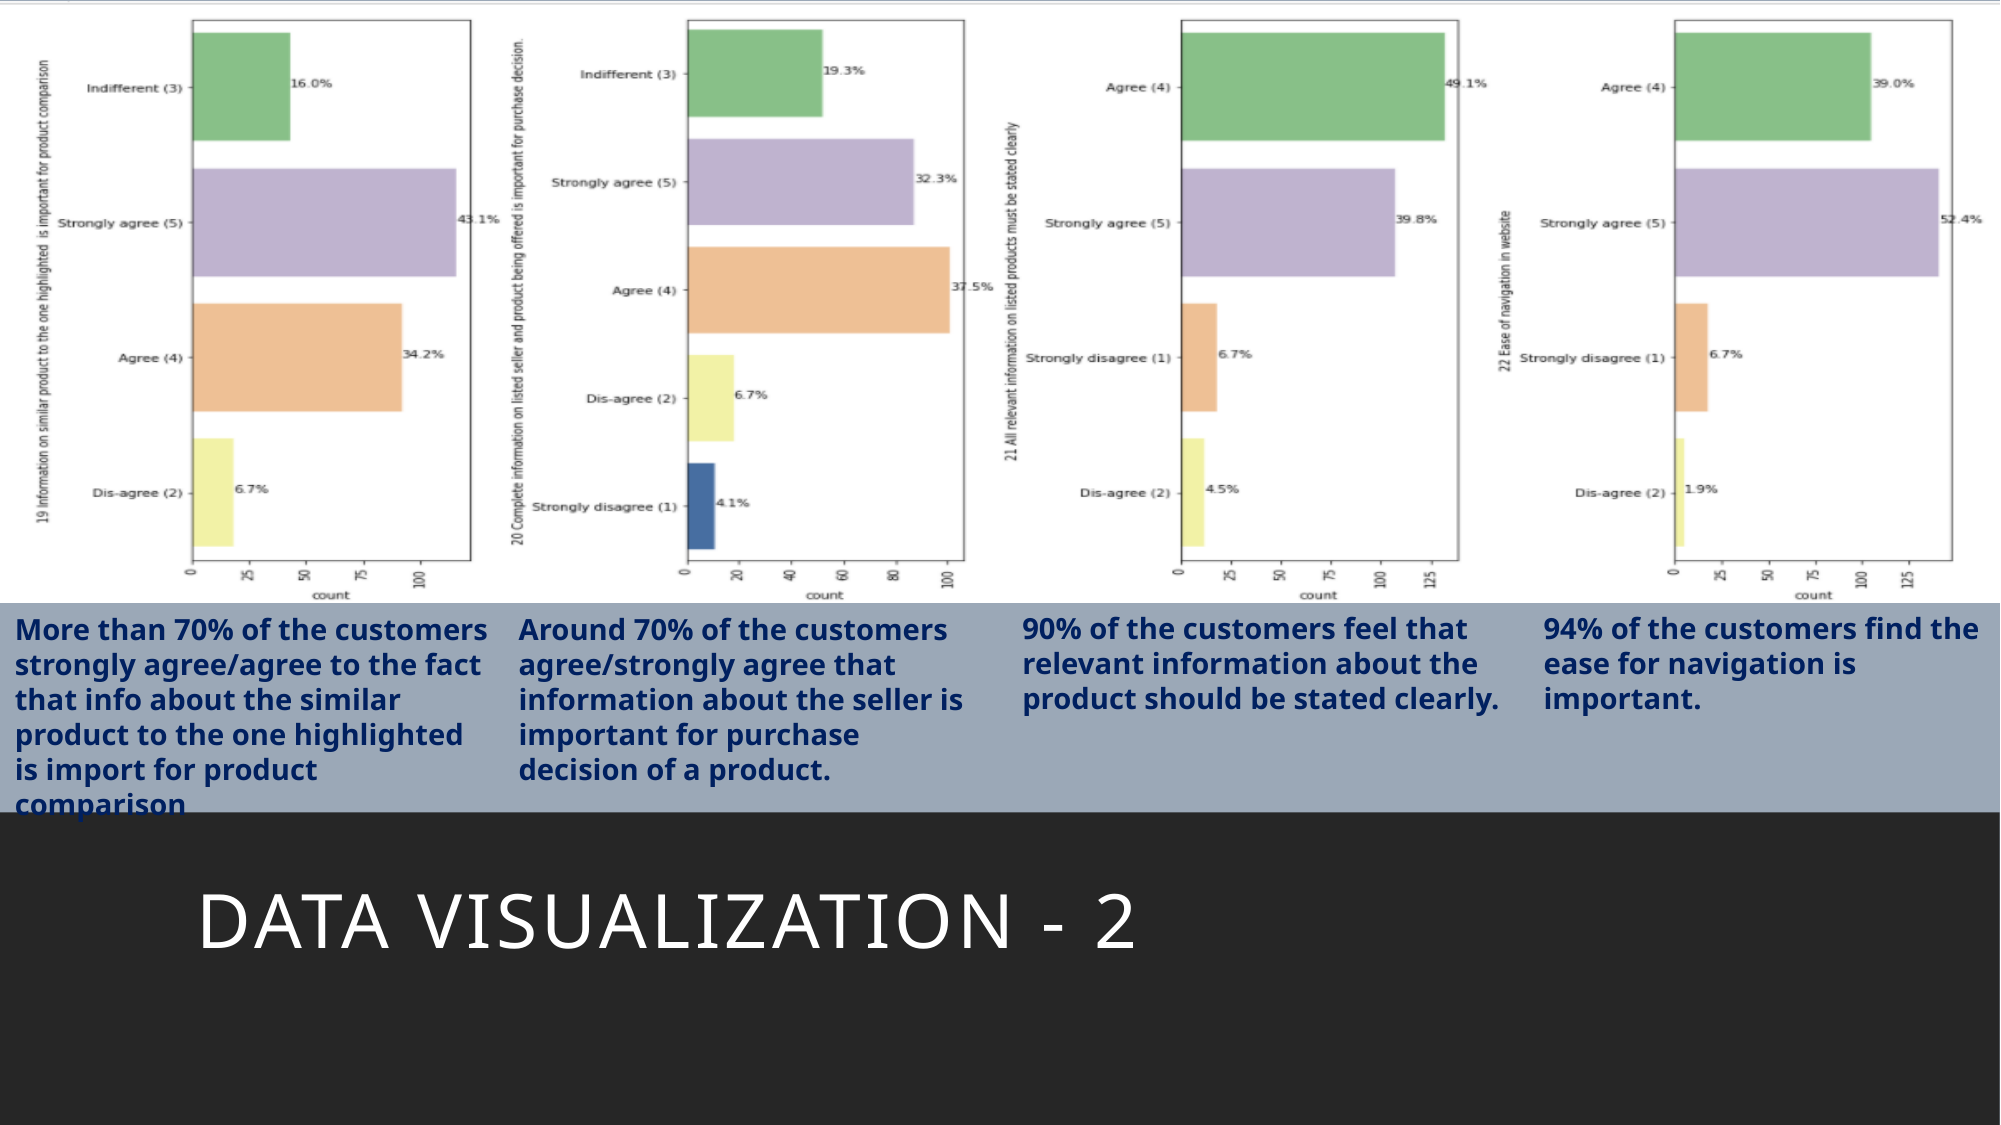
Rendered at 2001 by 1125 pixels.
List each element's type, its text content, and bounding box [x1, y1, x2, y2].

text_box 90% of the customers feel that relevant information about the product should be stated clearly. [1007, 614, 1528, 723]
text_box [0, 811, 2000, 1125]
subtitle DATA VISUALIZATION - 2 [181, 857, 1832, 1045]
text_box Around 70% of the customers agree/strongly agree that information about the seller is important for purchase decision of a product. [503, 614, 1000, 794]
text_box 94% of the customers find the ease for navigation is important. [1528, 614, 2000, 723]
text_box More than 70% of the customers strongly agree/agree to the fact that info about the similar product to the one highlighted is import for product comparison [0, 614, 504, 829]
text_box [504, 614, 2000, 811]
picture [0, 0, 2000, 604]
